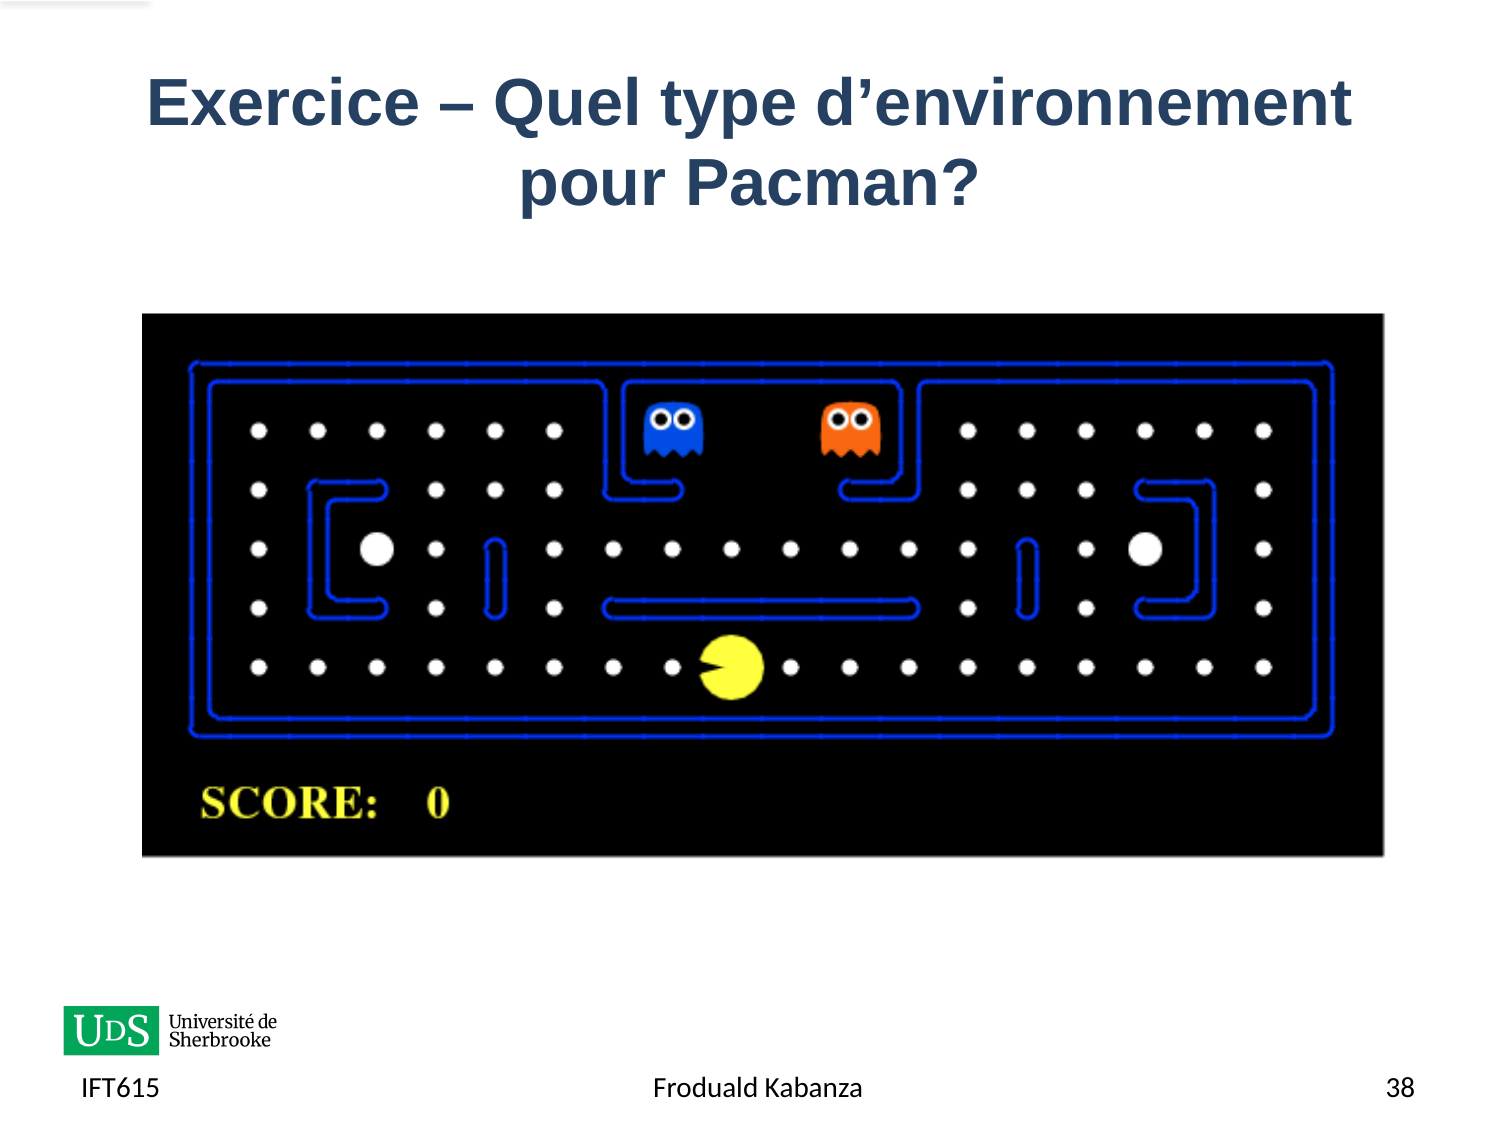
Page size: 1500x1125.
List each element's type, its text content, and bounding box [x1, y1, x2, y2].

picture [142, 312, 1397, 868]
footer Froduald Kabanza [520, 1056, 996, 1117]
slide_number 38 [1080, 1056, 1431, 1117]
picture [44, 986, 296, 1075]
title Exercice – Quel type d’environnement pour Pacman? [75, 45, 1425, 233]
slide_number IFT615 [66, 1056, 356, 1117]
